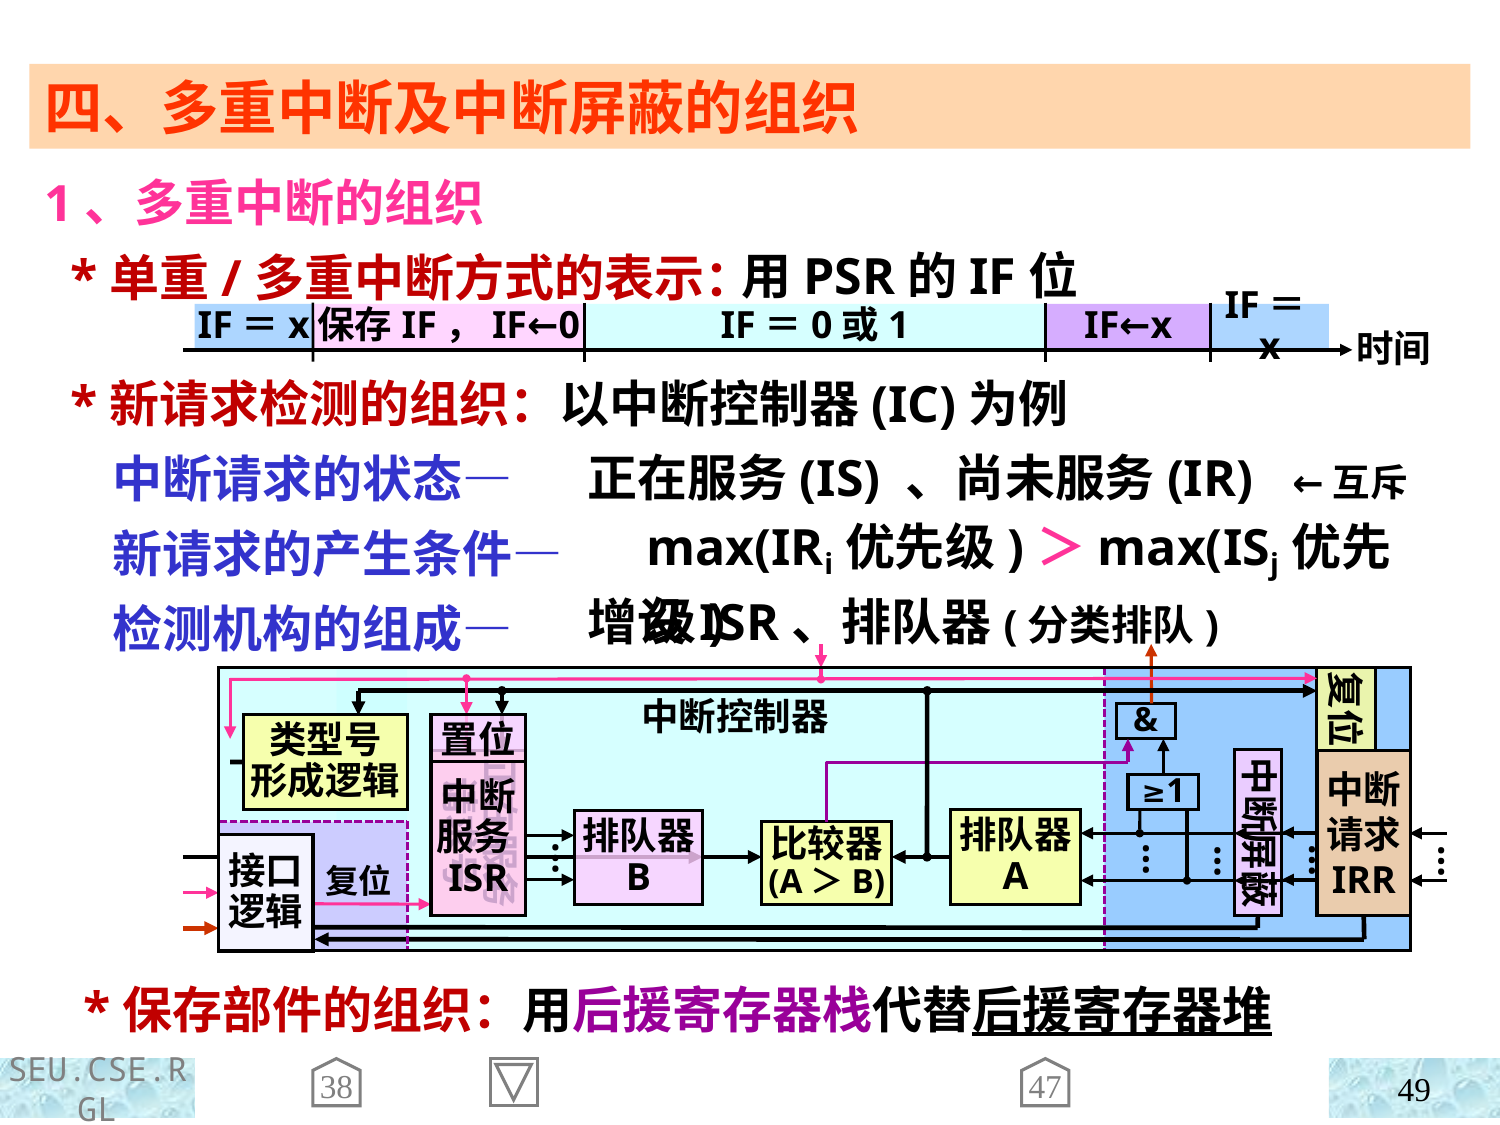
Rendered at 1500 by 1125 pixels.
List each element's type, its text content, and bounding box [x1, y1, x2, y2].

text_box 四、多重中断及中断屏蔽的组织 [29, 63, 1471, 149]
text_box 正在服务(IS) 、尚未服务(IR) ←互斥 [572, 424, 1471, 515]
text_box *新请求检测的组织：以中断控制器(IC)为例 中断请求的状态— 新请求的产生条件— 检测机构的组成— [29, 349, 1129, 665]
text_box 1、多重中断的组织 *单重/多重中断方式的表示： [29, 149, 1471, 314]
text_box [430, 714, 575, 916]
text_box 38 [312, 1058, 361, 1106]
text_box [575, 714, 703, 917]
text_box [490, 1058, 538, 1106]
text_box 增设ISR、排队器(分类排队) [572, 574, 1471, 658]
slide_number 49 [1328, 1058, 1500, 1118]
text_box *保存部件的组织：用后援寄存器栈代替后援寄存器堆 [29, 955, 1471, 1046]
text_box max(IRi优先级)＞max(ISj优先级) [631, 498, 1459, 574]
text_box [182, 643, 1448, 952]
text_box *外设的组成：设备控制器＋驱动器＋部件 设备接口—标准化接口(如USB) ←便于连接 [0, 1058, 195, 1118]
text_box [1233, 833, 1318, 881]
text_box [312, 749, 1318, 929]
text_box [182, 302, 1436, 374]
text_box 47 [1021, 1058, 1069, 1106]
text_box 用PSR的IF位 [726, 222, 1105, 300]
